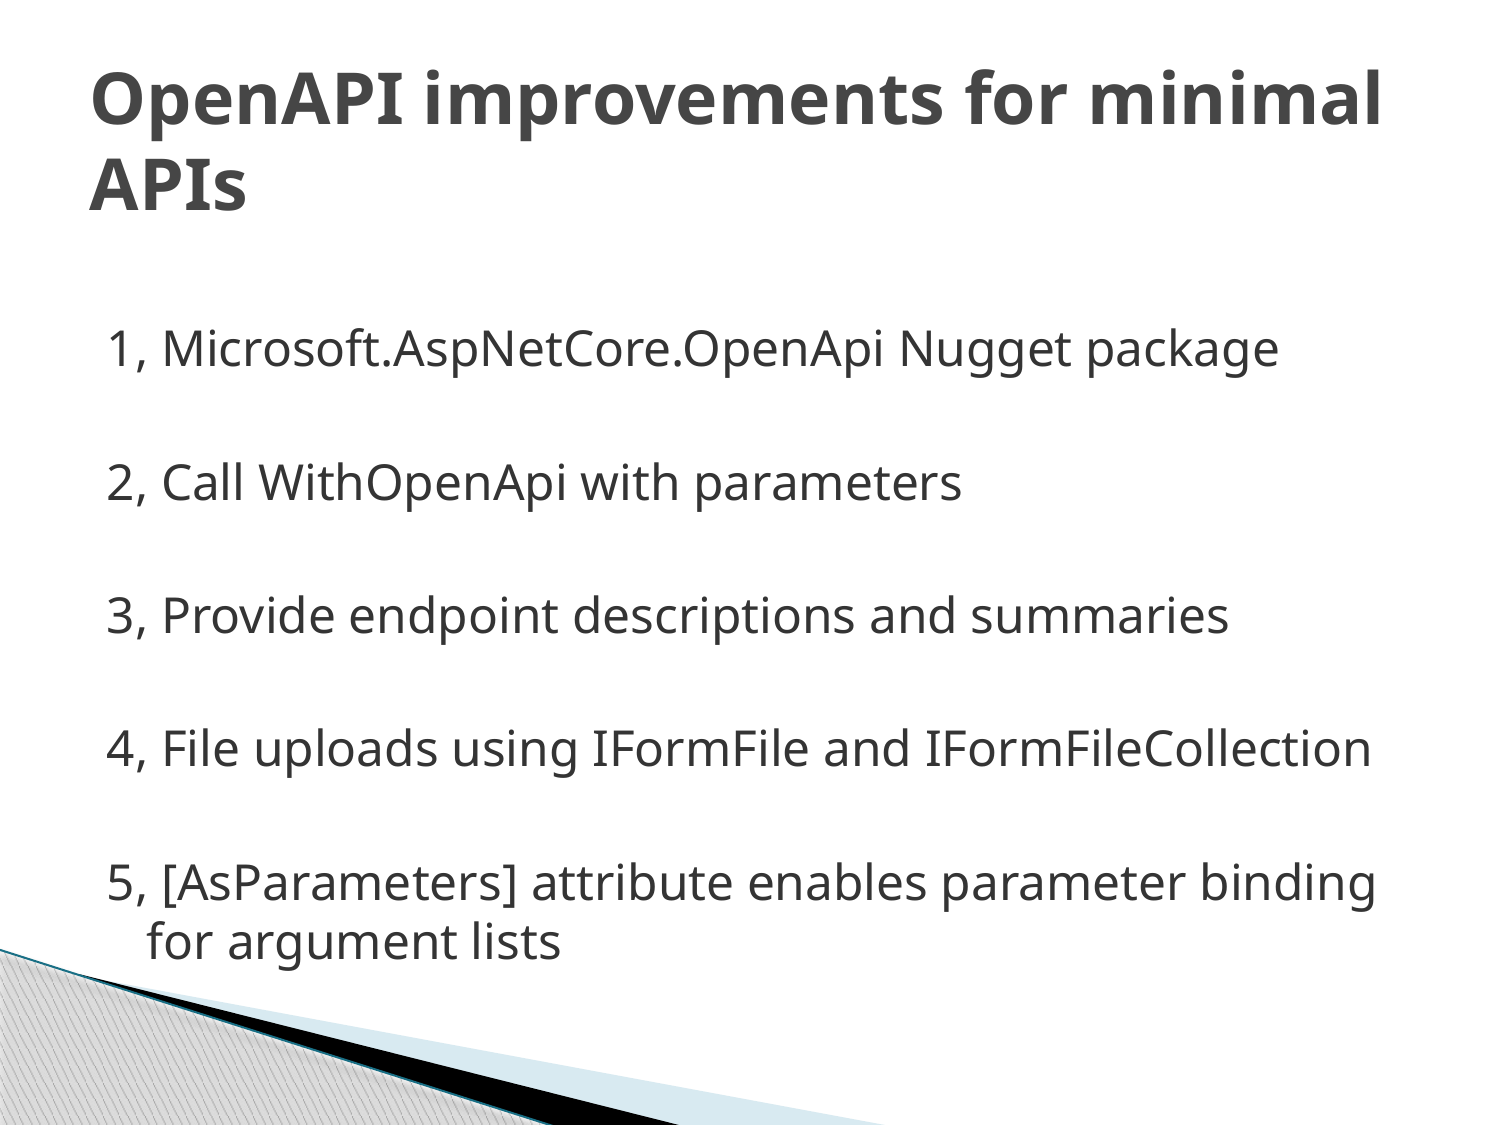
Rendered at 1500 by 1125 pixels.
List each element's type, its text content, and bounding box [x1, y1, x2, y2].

title OpenAPI improvements for minimal APIs [75, 45, 1425, 233]
list 1, Microsoft.AspNetCore.OpenApi Nugget package 2, Call WithOpenApi with parameters 3, Provide endpoint descriptions and summaries 4, File uploads using IFormFile and IFormFileCollection 5, [AsParameters] attribute enables parameter binding for argument lists [75, 243, 1425, 986]
